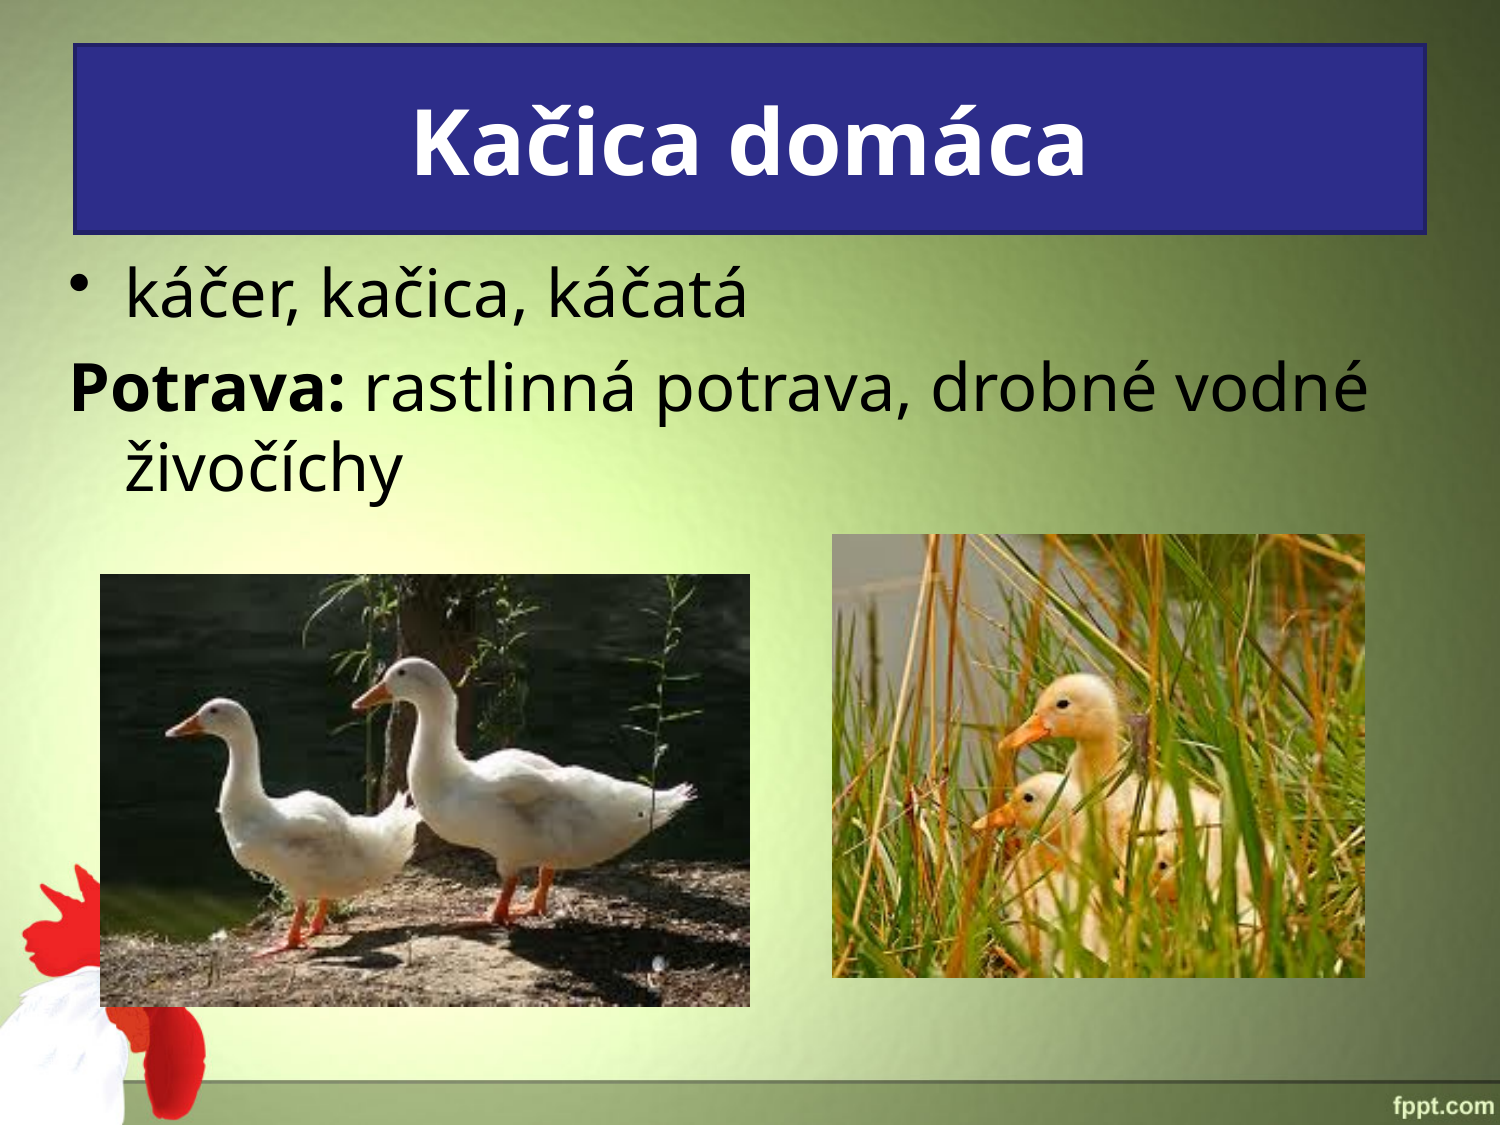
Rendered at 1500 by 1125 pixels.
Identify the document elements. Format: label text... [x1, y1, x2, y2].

picture [0, 0, 1500, 1125]
title Kačica domáca [73, 43, 1427, 235]
list káčer, kačica, káčatá Potrava: rastlinná potrava, drobné vodné živočíchy [52, 243, 1404, 987]
